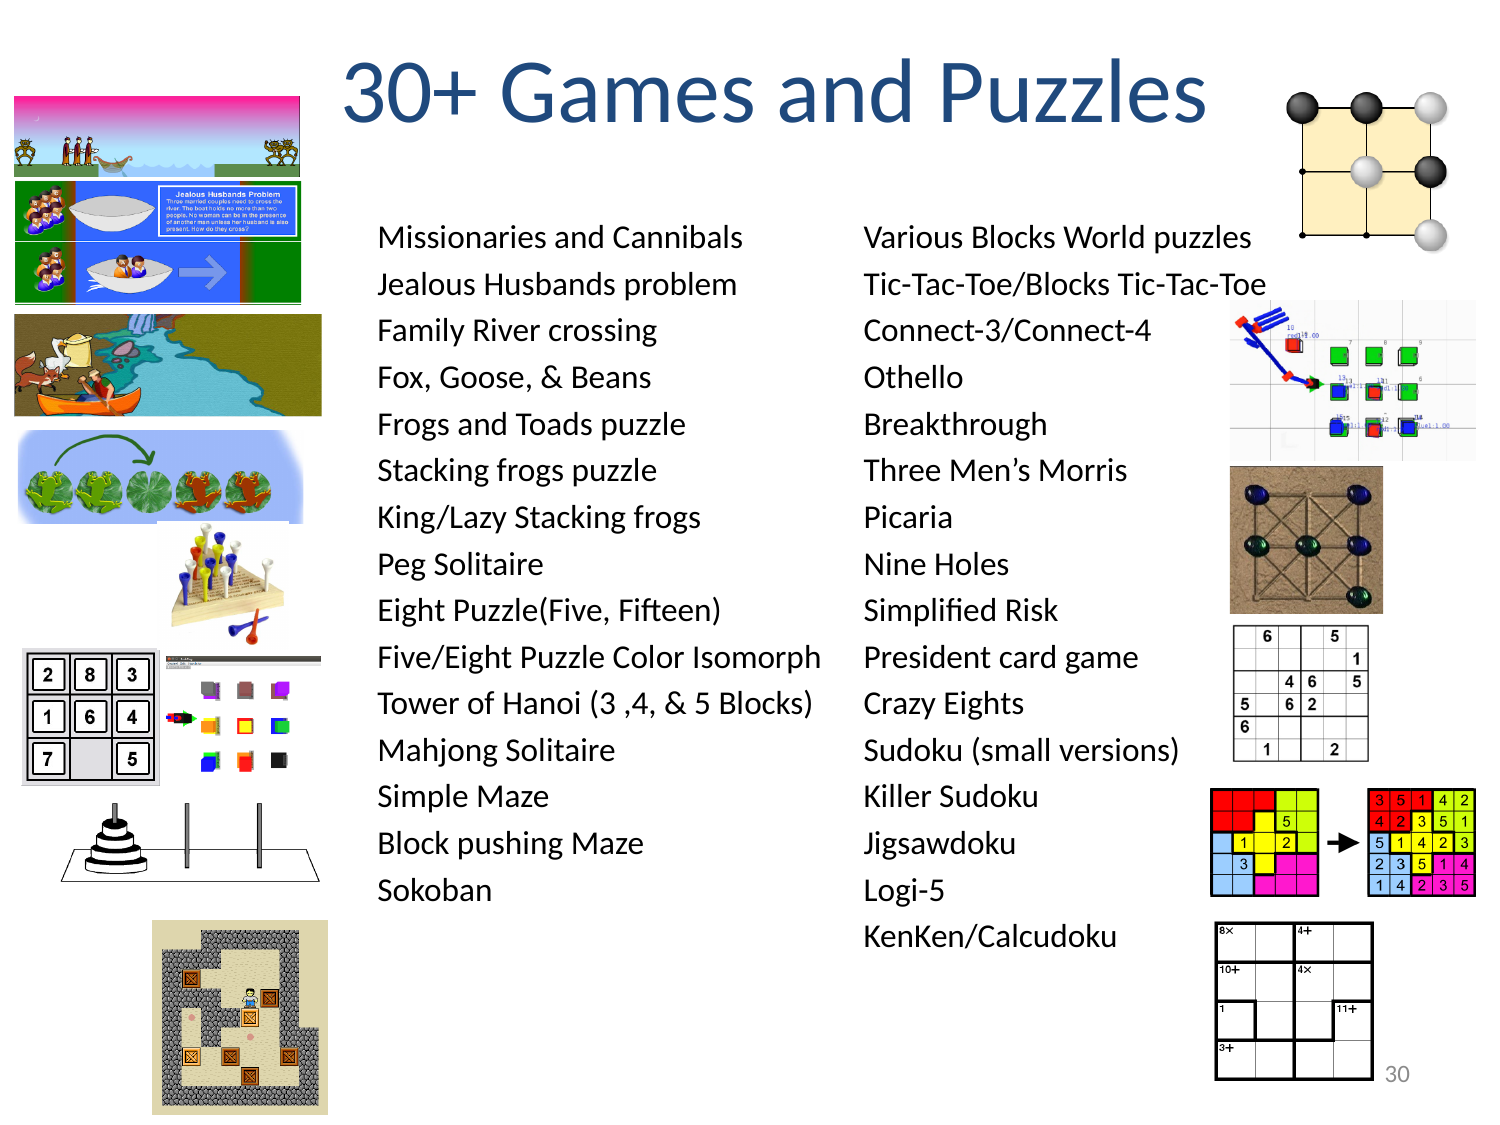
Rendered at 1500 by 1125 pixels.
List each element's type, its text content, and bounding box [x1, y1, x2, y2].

picture [14, 96, 300, 177]
list Missionaries and Cannibals Jealous Husbands problem Family River crossing Fox, Goose, & Beans Frogs and Toads puzzle Stacking frogs puzzle King/Lazy Stacking frogs Peg Solitaire Eight Puzzle(Five, Fifteen) Five/Eight Puzzle Color Isomorph Tower of Hanoi (3 ,4, & 5 Blocks) Mahjong Solitaire Simple Maze Block pushing Maze Sokoban [362, 207, 848, 1058]
picture [58, 802, 321, 884]
picture [1212, 919, 1376, 1082]
slide_number 30 [1074, 1058, 1425, 1103]
picture [1229, 300, 1477, 461]
picture [152, 919, 328, 1115]
picture [1210, 788, 1477, 898]
title 30+ Games and Puzzles [99, 0, 1450, 180]
picture [17, 429, 304, 786]
picture [13, 313, 322, 417]
picture [14, 179, 303, 305]
picture [166, 655, 321, 777]
picture [1271, 74, 1463, 267]
text_box Various Blocks World puzzles Tic-Tac-Toe/Blocks Tic-Tac-Toe Connect-3/Connect-4 Othello Breakthrough Three Men’s Morris Picaria Nine Holes Simplified Risk President card game Crazy Eights Sudoku (small versions) Killer Sudoku Jigsawdoku Logi-5 KenKen/Calcudoku [848, 207, 1463, 1058]
picture [1229, 465, 1384, 615]
picture [1231, 624, 1369, 762]
